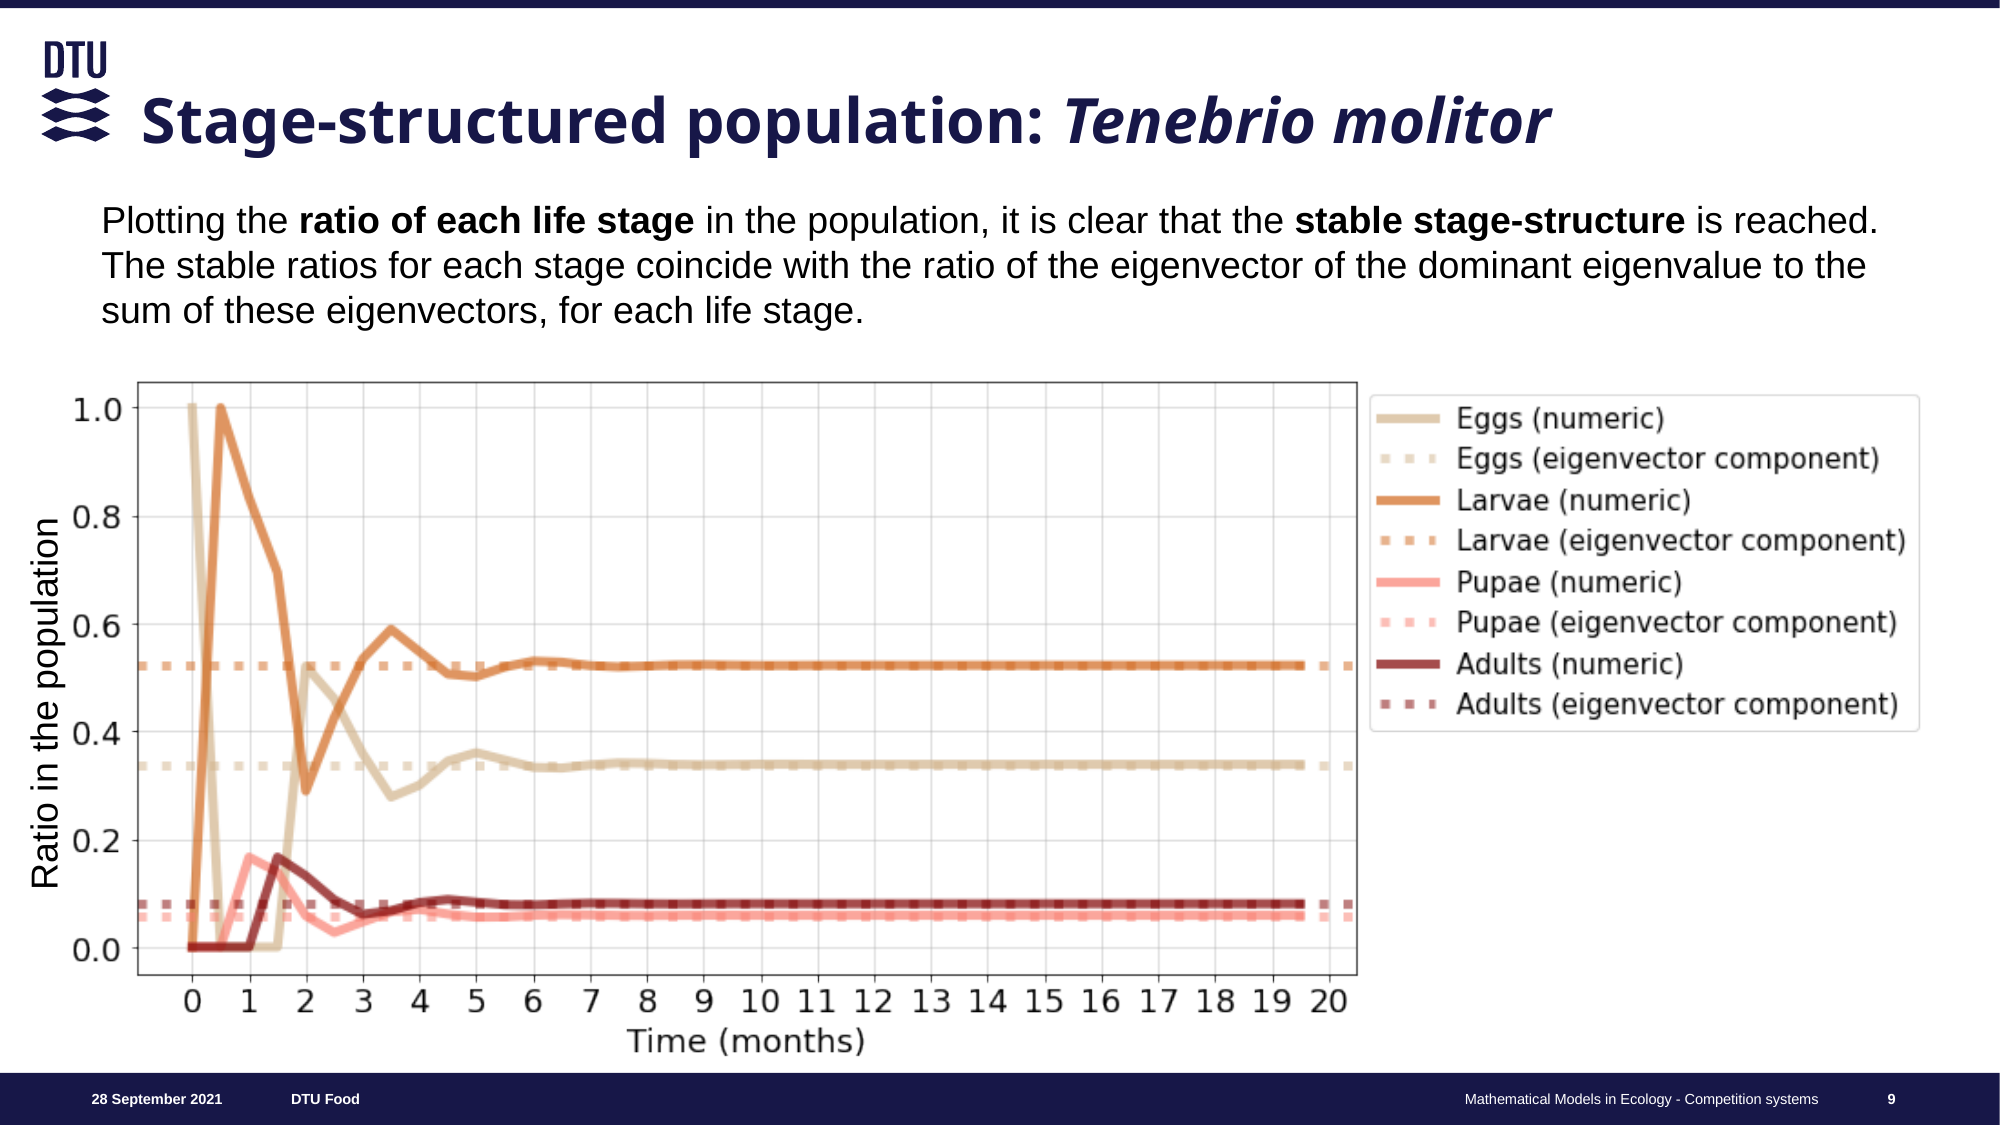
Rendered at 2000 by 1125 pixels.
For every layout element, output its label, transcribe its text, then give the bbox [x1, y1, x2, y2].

title Stage-structured population: Tenebrio molitor [141, 59, 1808, 157]
text_box Plotting the ratio of each life stage in the population, it is clear that the stable stage-structure is reached. The stable ratios for each stage coincide with the ratio of the eigenvector of the dominant eigenvalue to the sum of these eigenvectors, for each life stage. [101, 196, 1893, 332]
picture [66, 369, 1930, 1074]
slide_number 9 [1887, 1073, 1959, 1125]
text_box Ratio in the population [19, 184, 65, 890]
